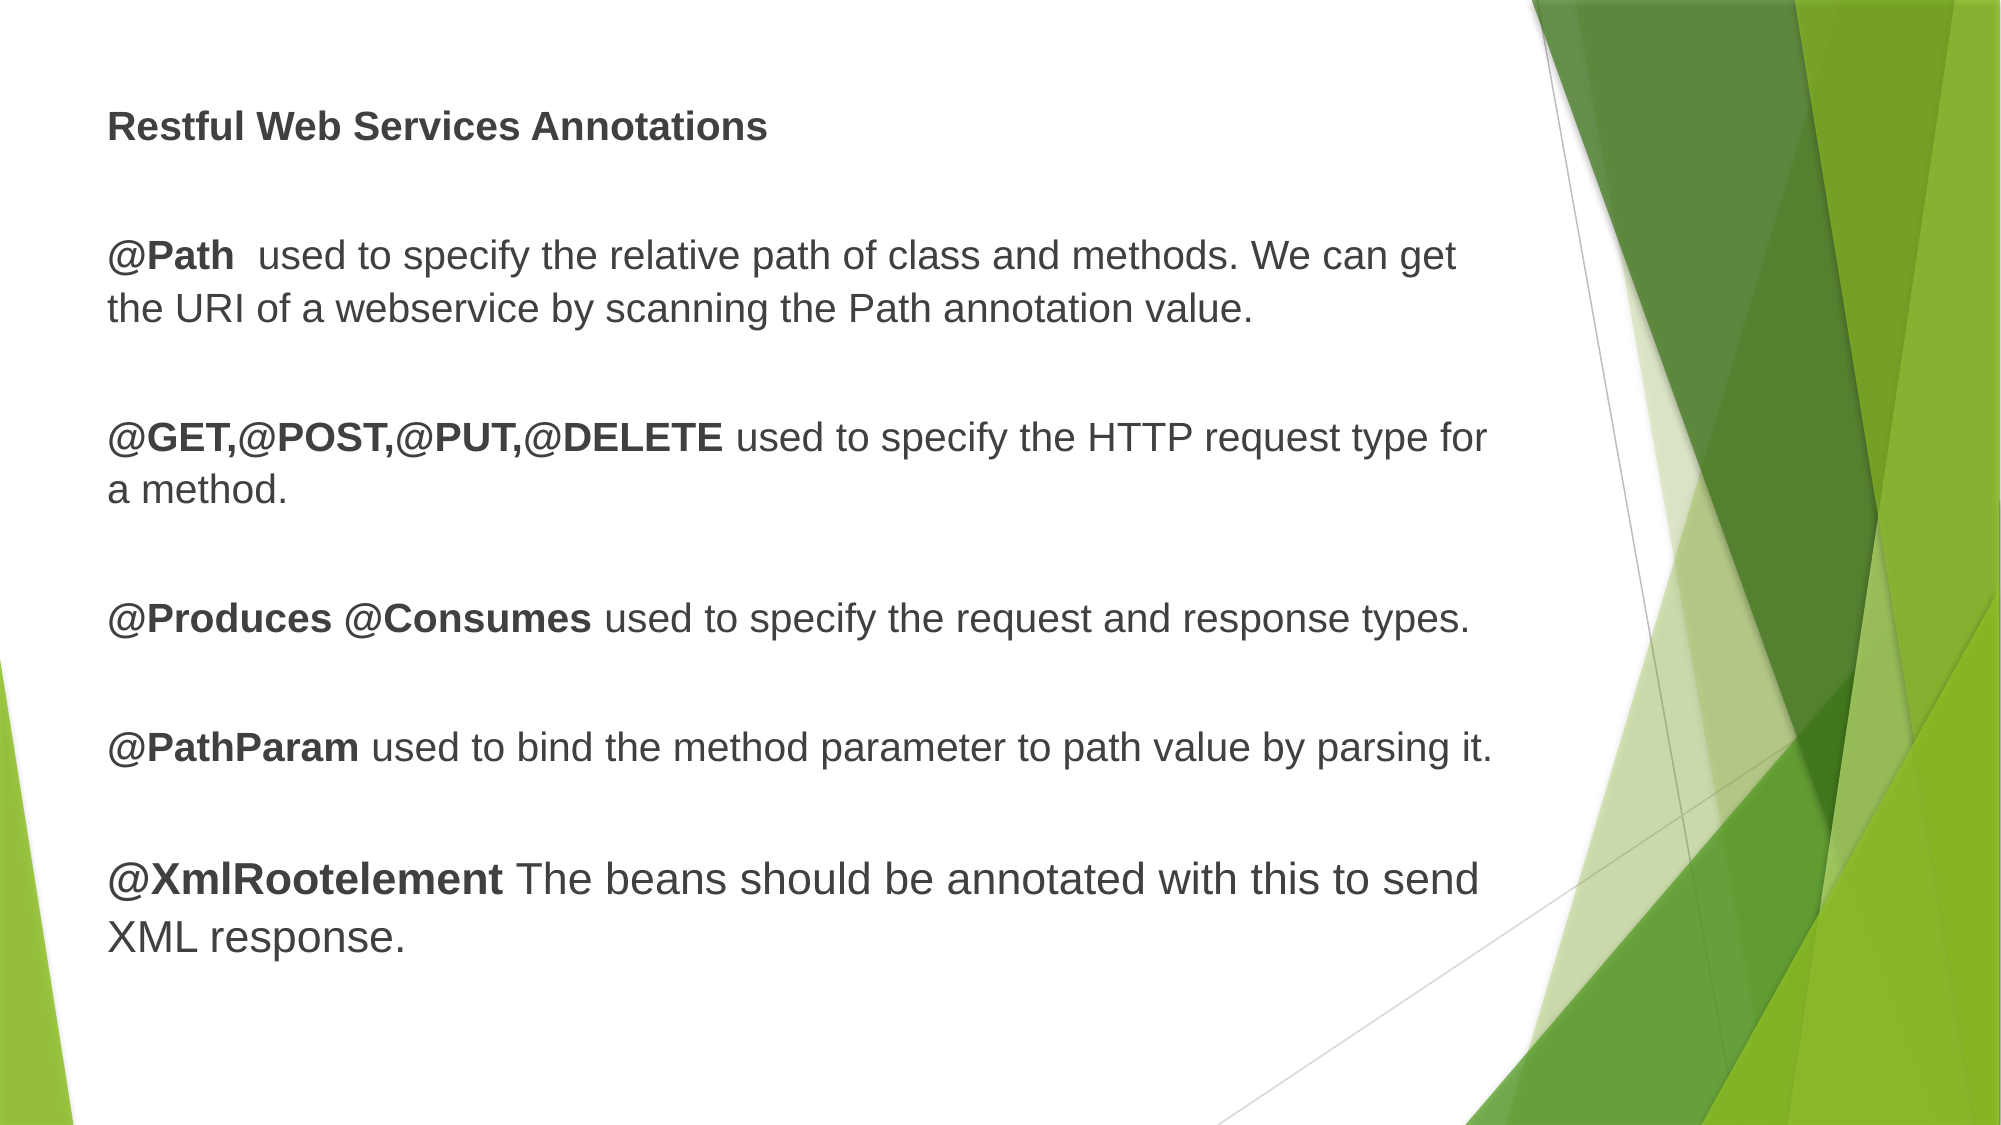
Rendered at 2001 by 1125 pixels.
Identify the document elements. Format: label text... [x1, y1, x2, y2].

list Restful Web Services Annotations @Path used to specify the relative path of class and methods. We can get the URI of a webservice by scanning the Path annotation value. @GET,@POST,@PUT,@DELETE used to specify the HTTP request type for a method. @Produces @Consumes used to specify the request and response types. @PathParam used to bind the method parameter to path value by parsing it. @XmlRootelement The beans should be annotated with this to send XML response. [92, 89, 1522, 991]
